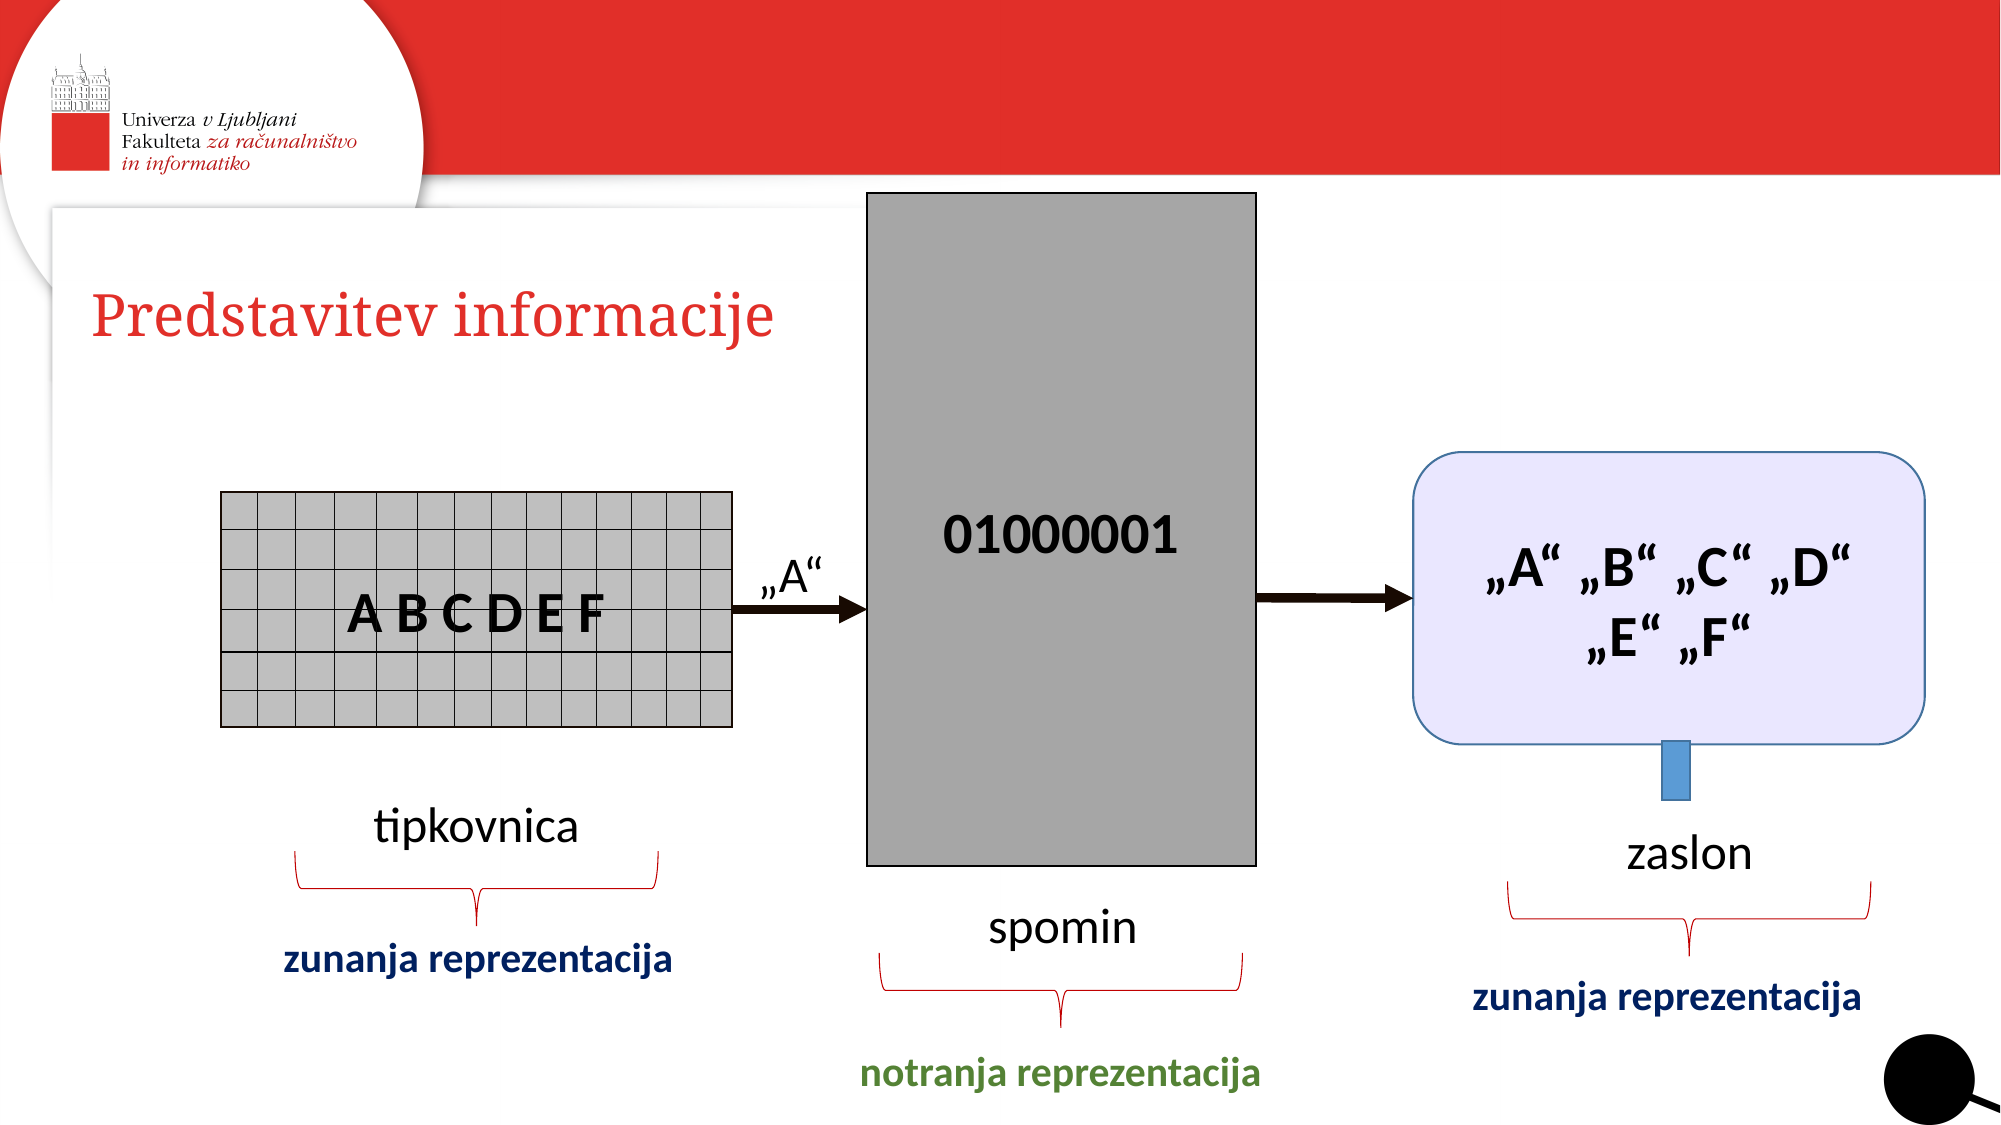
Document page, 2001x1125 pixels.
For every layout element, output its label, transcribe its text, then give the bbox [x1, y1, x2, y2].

text_box notranja reprezentacija [844, 1037, 1282, 1102]
title Predstavitev informacije [76, 276, 220, 359]
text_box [220, 193, 1925, 1028]
picture [0, 0, 2001, 1125]
